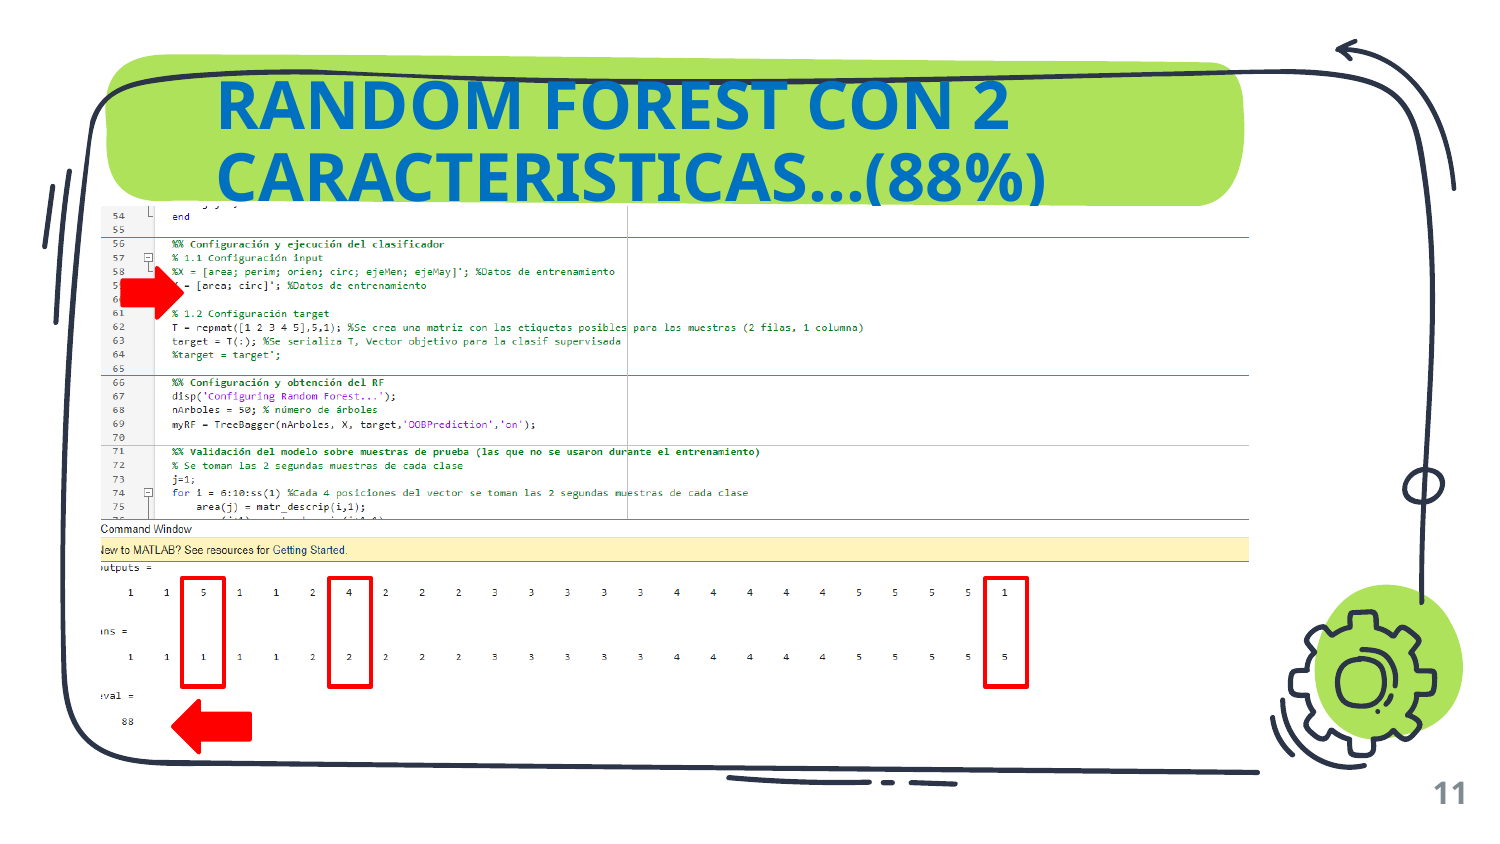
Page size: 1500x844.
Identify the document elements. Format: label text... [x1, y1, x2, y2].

text_box [190, 747, 201, 755]
slide_number 11 [1378, 769, 1469, 820]
text_box [1269, 715, 1296, 758]
picture [101, 205, 1250, 739]
title RANDOM FOREST CON 2 CARACTERISTICAS…(88%) [215, 111, 1270, 176]
text_box [1280, 697, 1367, 770]
text_box [1287, 609, 1438, 759]
